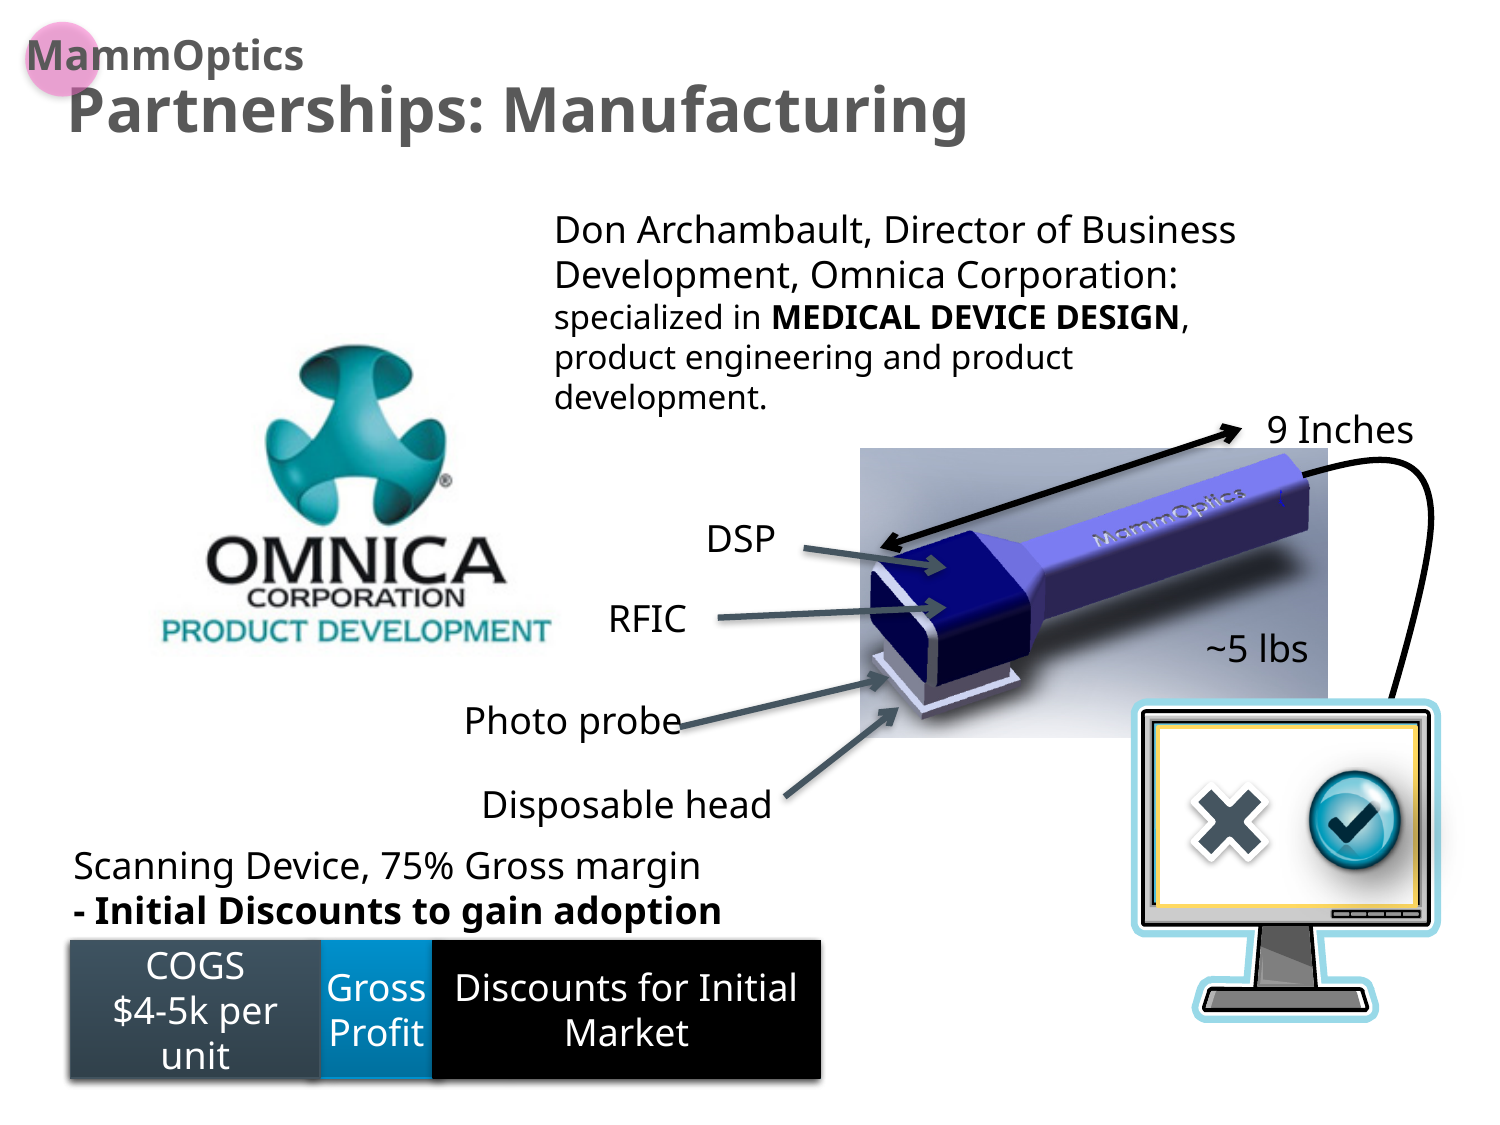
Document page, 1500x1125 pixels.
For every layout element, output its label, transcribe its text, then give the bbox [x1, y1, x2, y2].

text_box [679, 398, 1443, 1025]
text_box Photo probe [448, 689, 674, 749]
text_box [36, 87, 89, 98]
picture [46, 332, 669, 657]
text_box Disposable head [466, 773, 674, 834]
text_box MammOptics [10, 21, 320, 87]
text_box Scanning Device, 75% Gross margin - Initial Discounts to gain adoption [58, 834, 674, 1030]
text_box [70, 940, 821, 1079]
text_box Don Archambault, Director of Business Development, Omnica Corporation: specialized in MEDICAL DEVICE DESIGN, product engineering and product development. [538, 199, 1289, 402]
text_box Partnerships: Manufacturing [52, 62, 986, 153]
